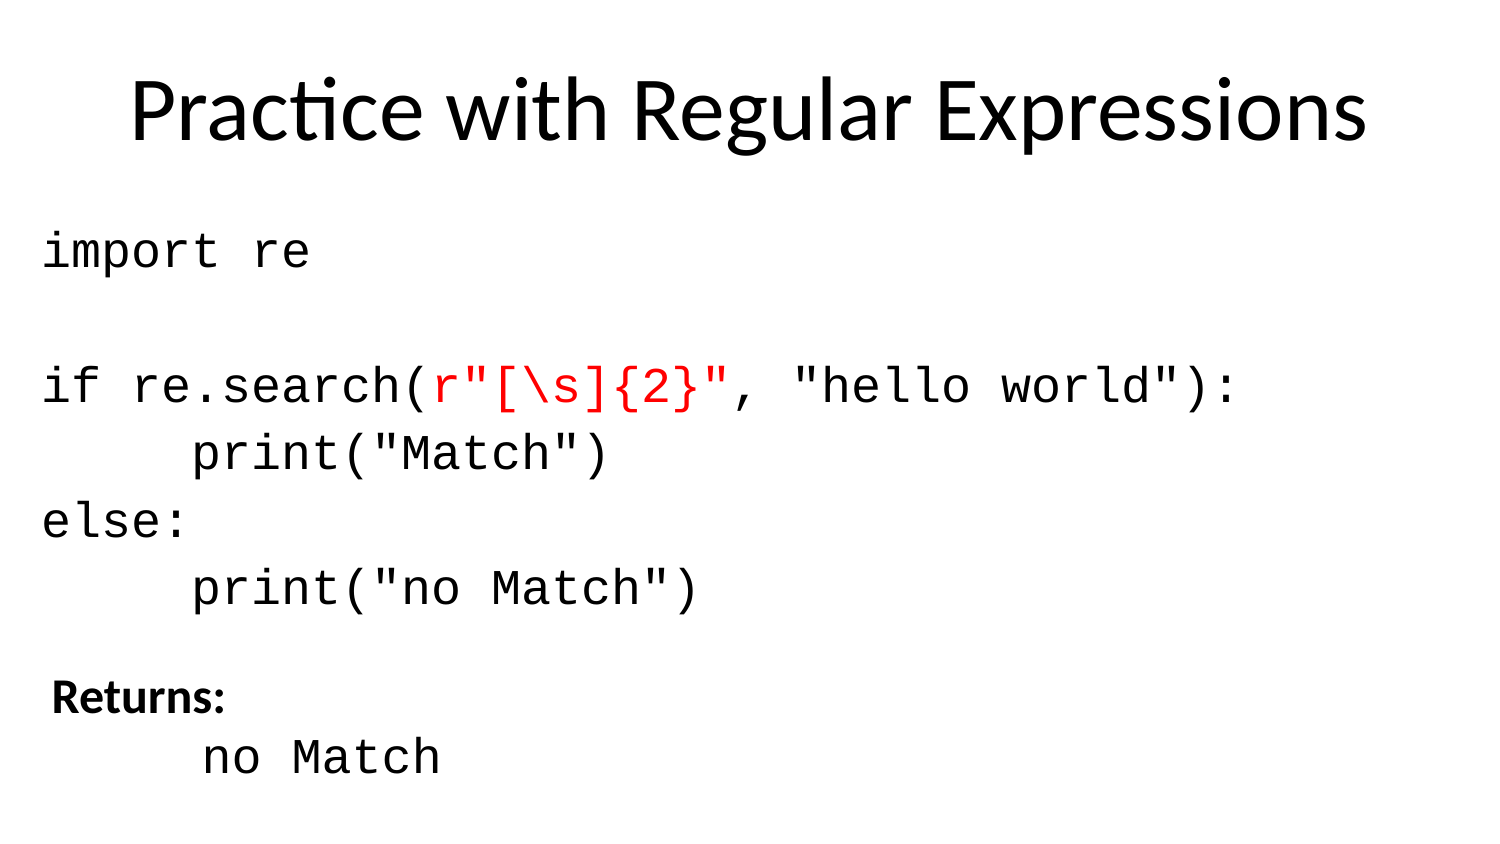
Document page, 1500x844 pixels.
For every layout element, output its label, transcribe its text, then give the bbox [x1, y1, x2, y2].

text_box import re if re.search(r"[\s]{2}", "hello world"): print("Match") else: print("no Match") [26, 201, 1310, 695]
title Practice with Regular Expressions [75, 33, 1425, 175]
text_box Returns: no Match [36, 648, 818, 844]
